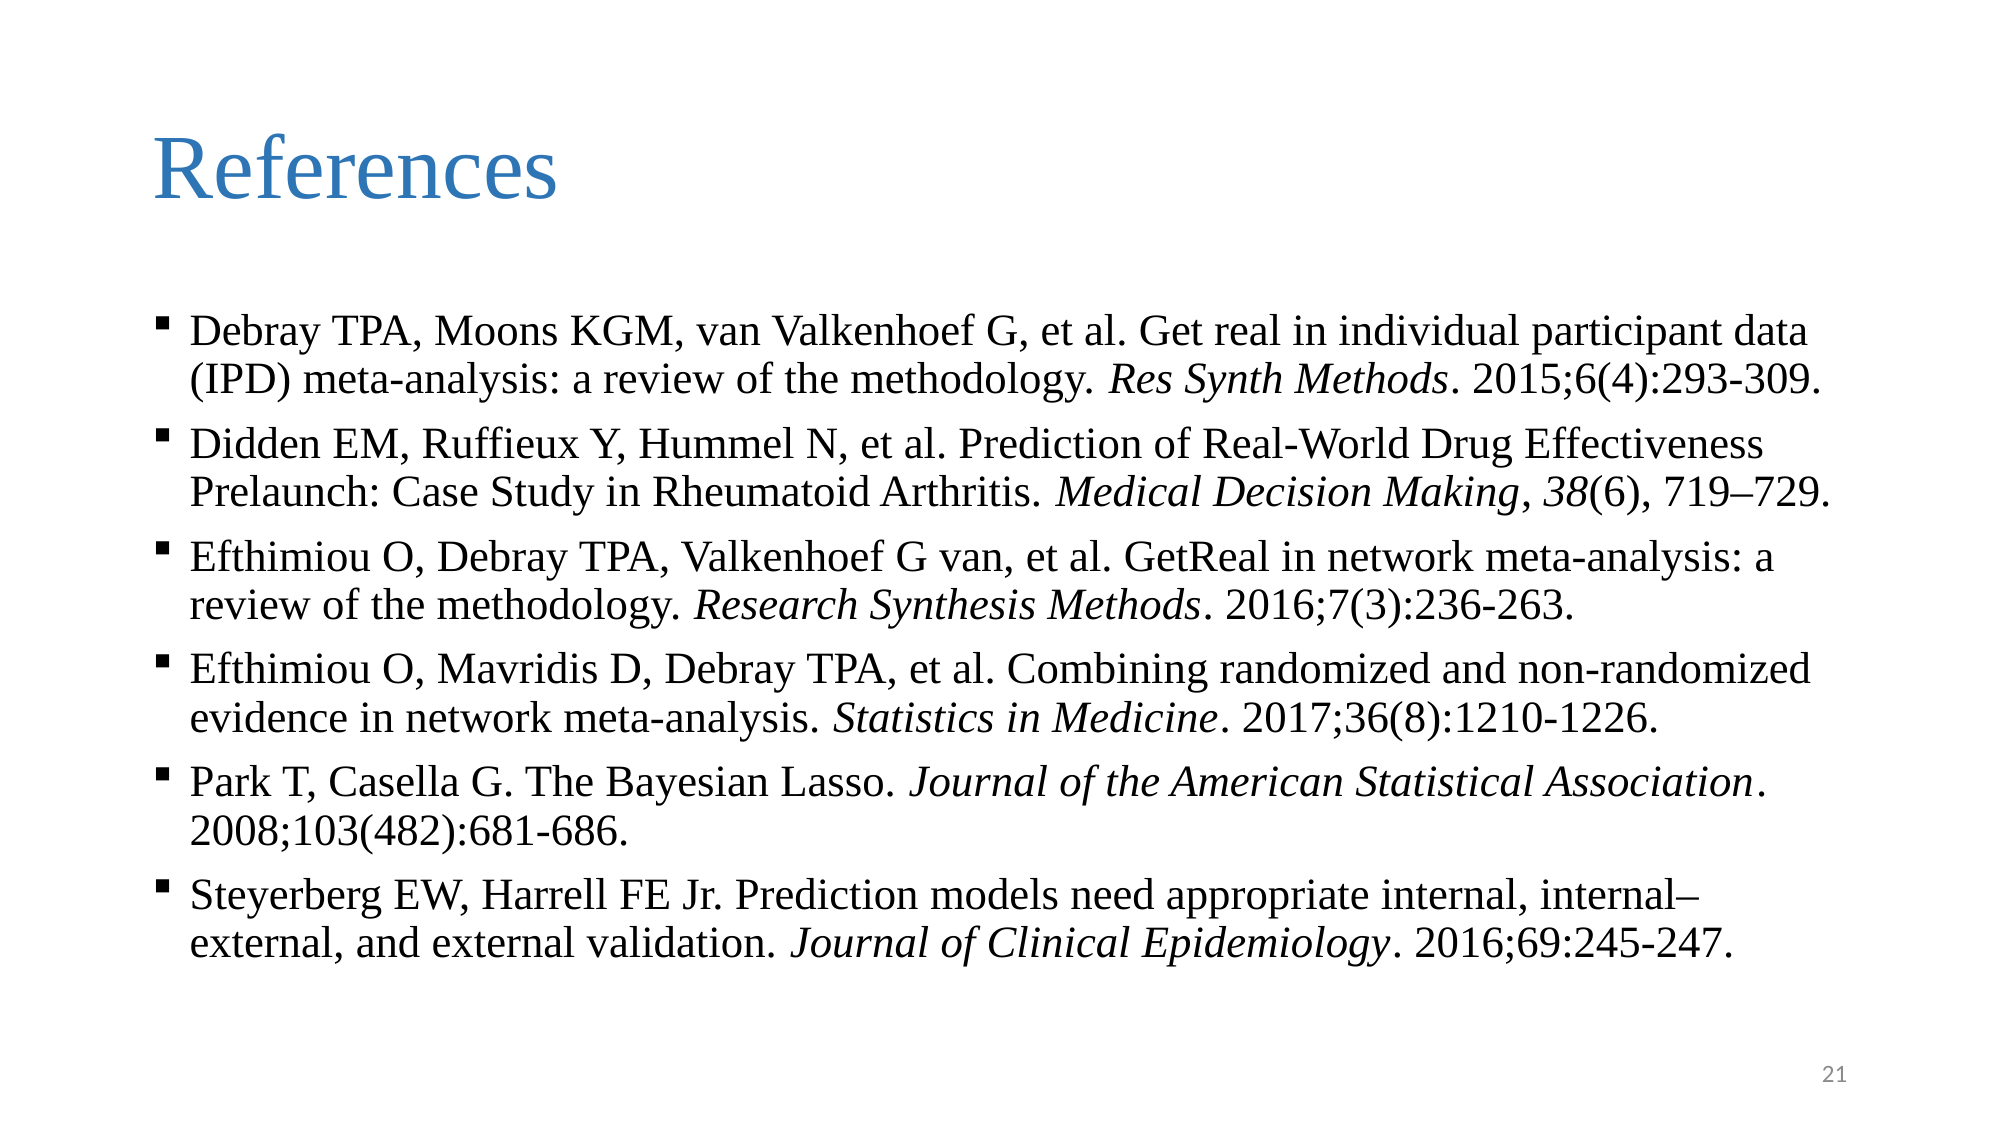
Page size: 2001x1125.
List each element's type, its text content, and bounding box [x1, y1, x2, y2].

list Debray TPA, Moons KGM, van Valkenhoef G, et al. Get real in individual participant data (IPD) meta-analysis: a review of the methodology. Res Synth Methods. 2015;6(4):293-309. Didden EM, Ruffieux Y, Hummel N, et al. Prediction of Real-World Drug Effectiveness Prelaunch: Case Study in Rheumatoid Arthritis. Medical Decision Making, 38(6), 719–729. Efthimiou O, Debray TPA, Valkenhoef G van, et al. GetReal in network meta‐analysis: a review of the methodology. Research Synthesis Methods. 2016;7(3):236-263. Efthimiou O, Mavridis D, Debray TPA, et al. Combining randomized and non-randomized evidence in network meta-analysis. Statistics in Medicine. 2017;36(8):1210-1226. Park T, Casella G. The Bayesian Lasso. Journal of the American Statistical Association. 2008;103(482):681-686. Steyerberg EW, Harrell FE Jr. Prediction models need appropriate internal, internal–external, and external validation. Journal of Clinical Epidemiology. 2016;69:245-247. [137, 299, 1863, 1091]
slide_number 21 [1412, 1042, 1863, 1103]
title References [137, 59, 1863, 278]
